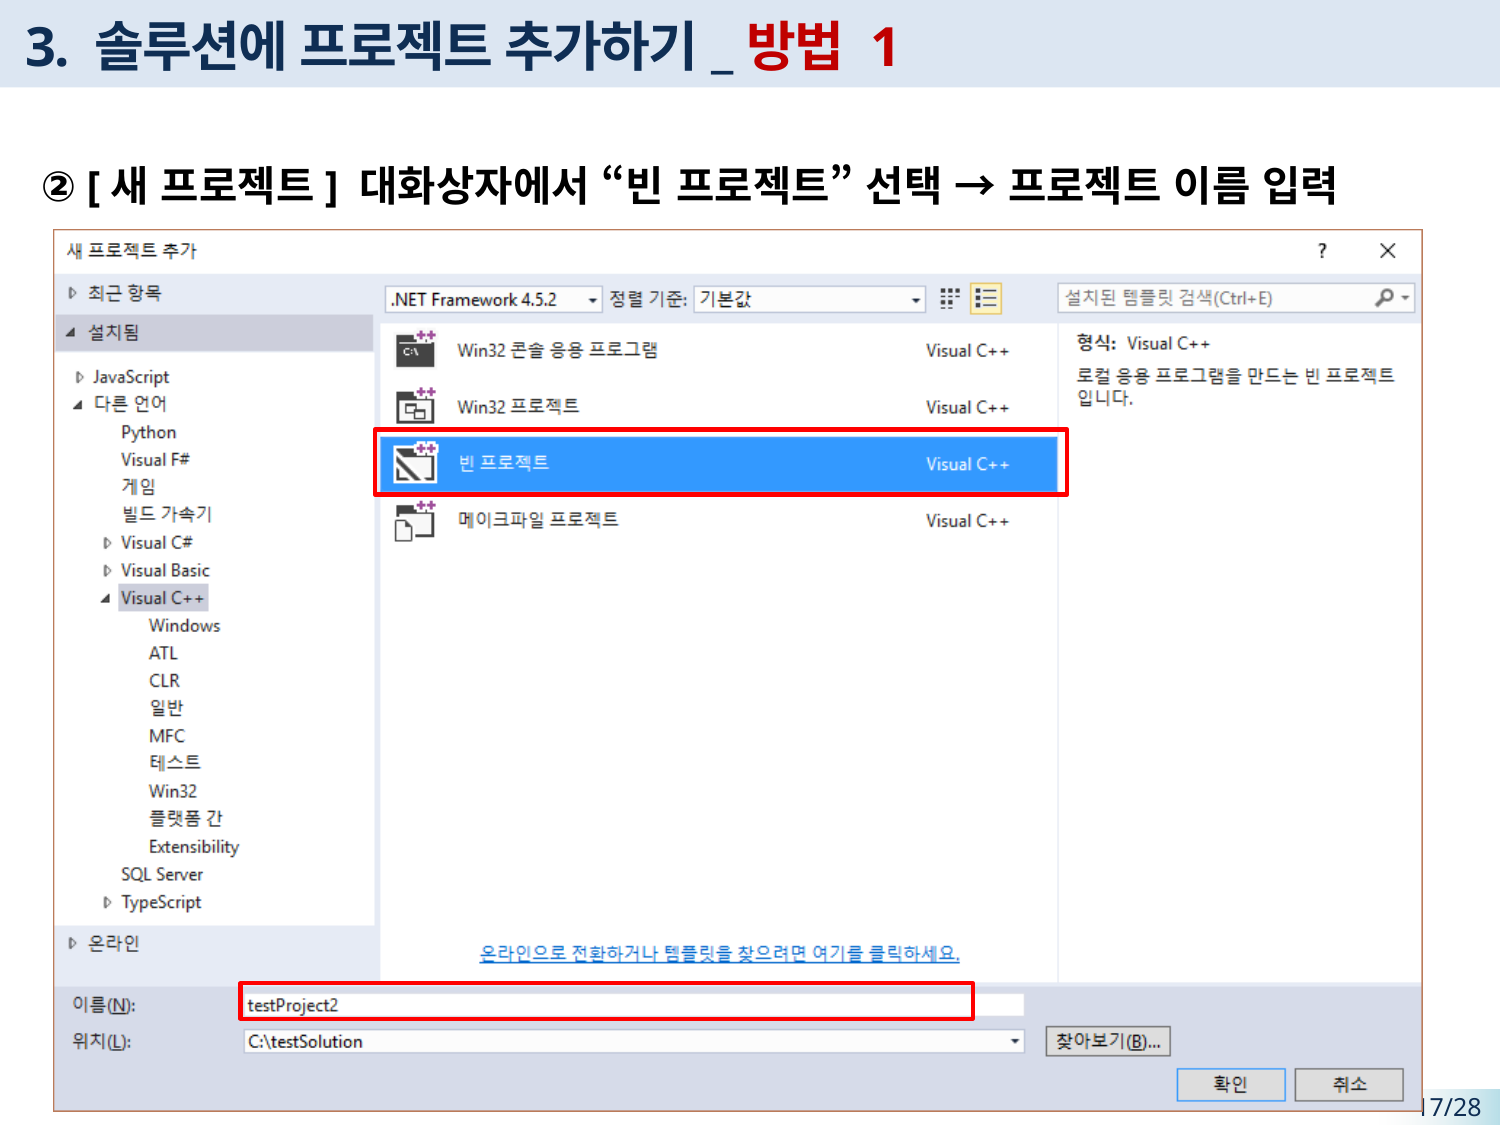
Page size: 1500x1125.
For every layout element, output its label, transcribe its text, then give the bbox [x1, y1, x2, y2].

list ② [새 프로젝트] 대화상자에서 “빈 프로젝트” 선택 → 프로젝트 이름 입력 [10, 126, 1481, 1057]
title 3. 솔루션에 프로젝트 추가하기_방법 1 [10, 5, 1288, 84]
picture [53, 228, 1423, 1113]
